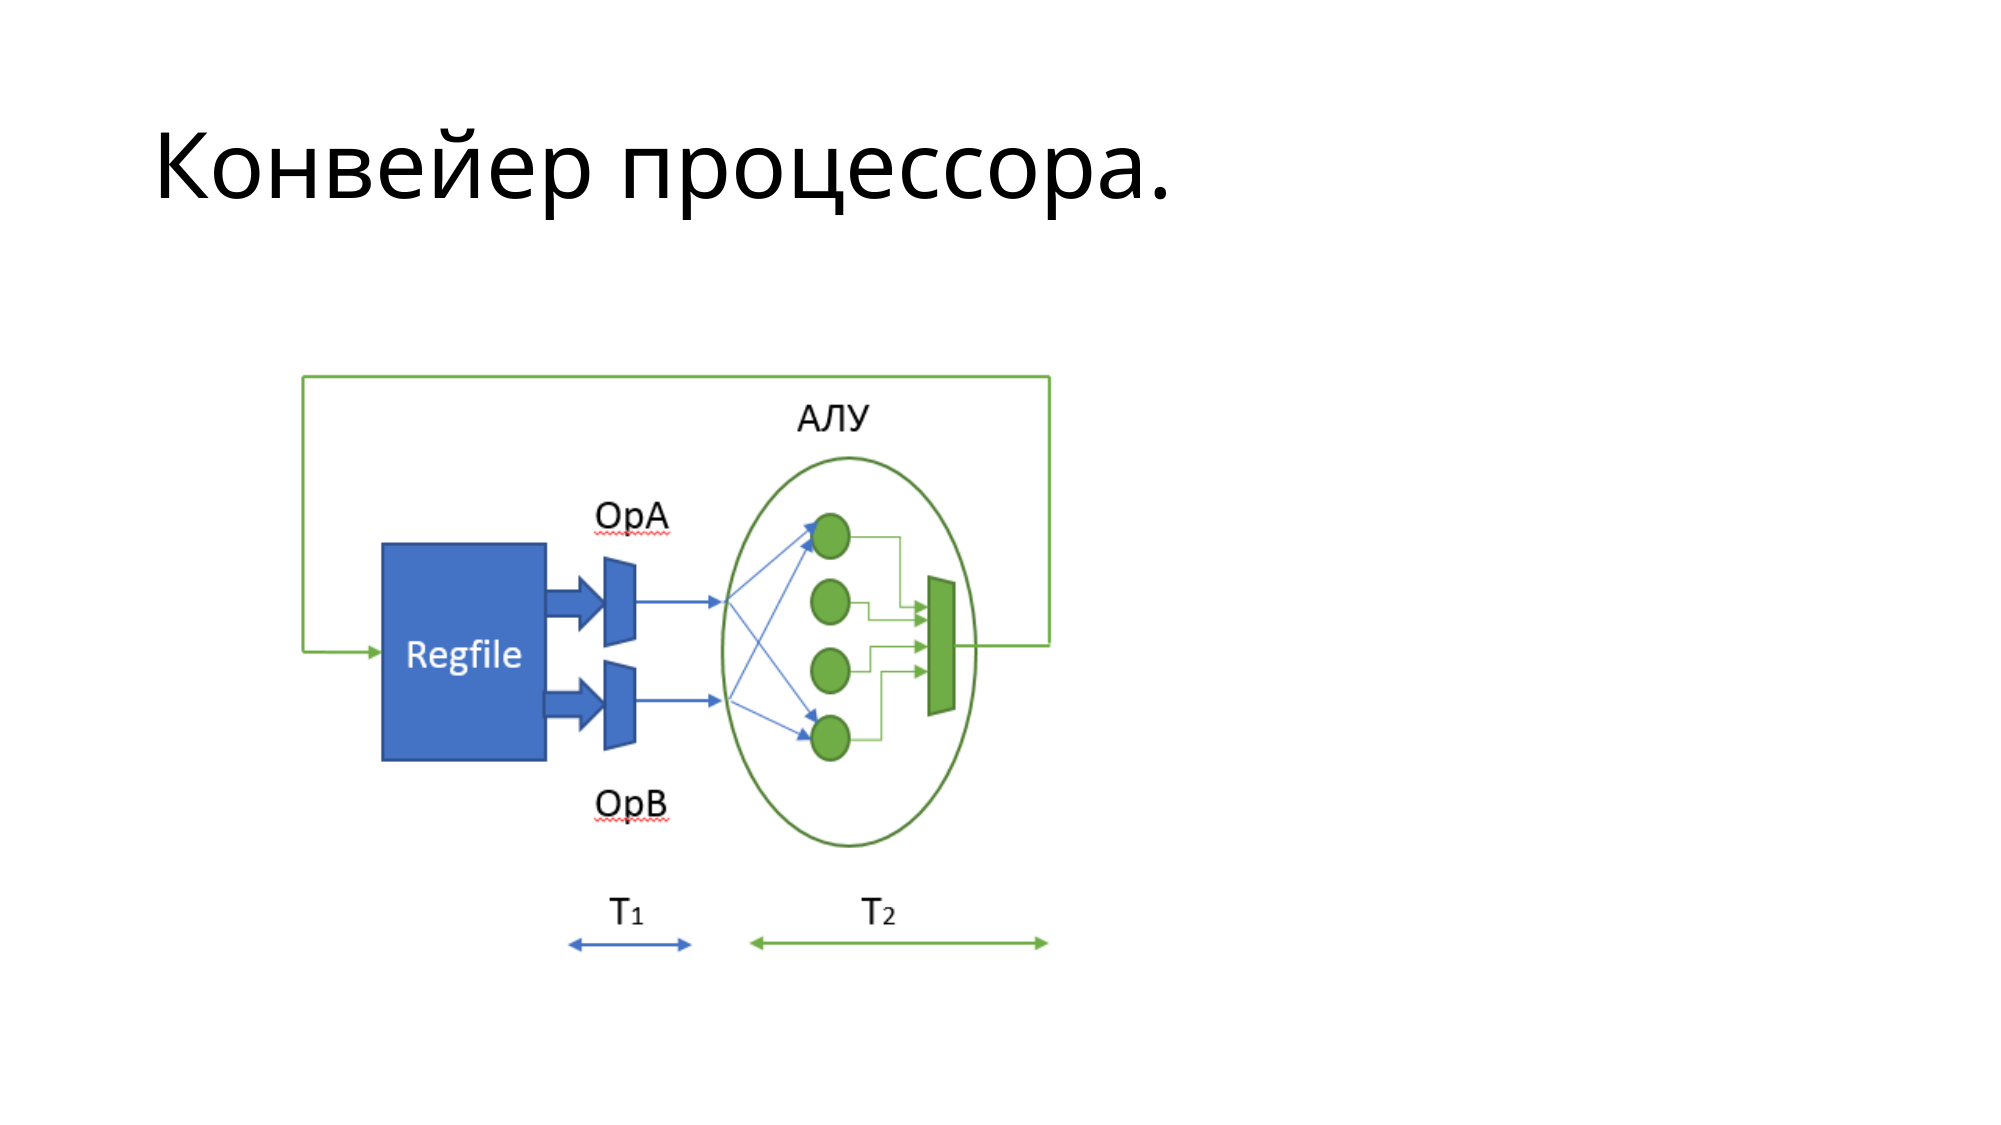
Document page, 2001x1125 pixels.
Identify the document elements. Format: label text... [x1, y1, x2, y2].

title Конвейер процессора. [137, 59, 1863, 278]
picture [261, 355, 1092, 992]
